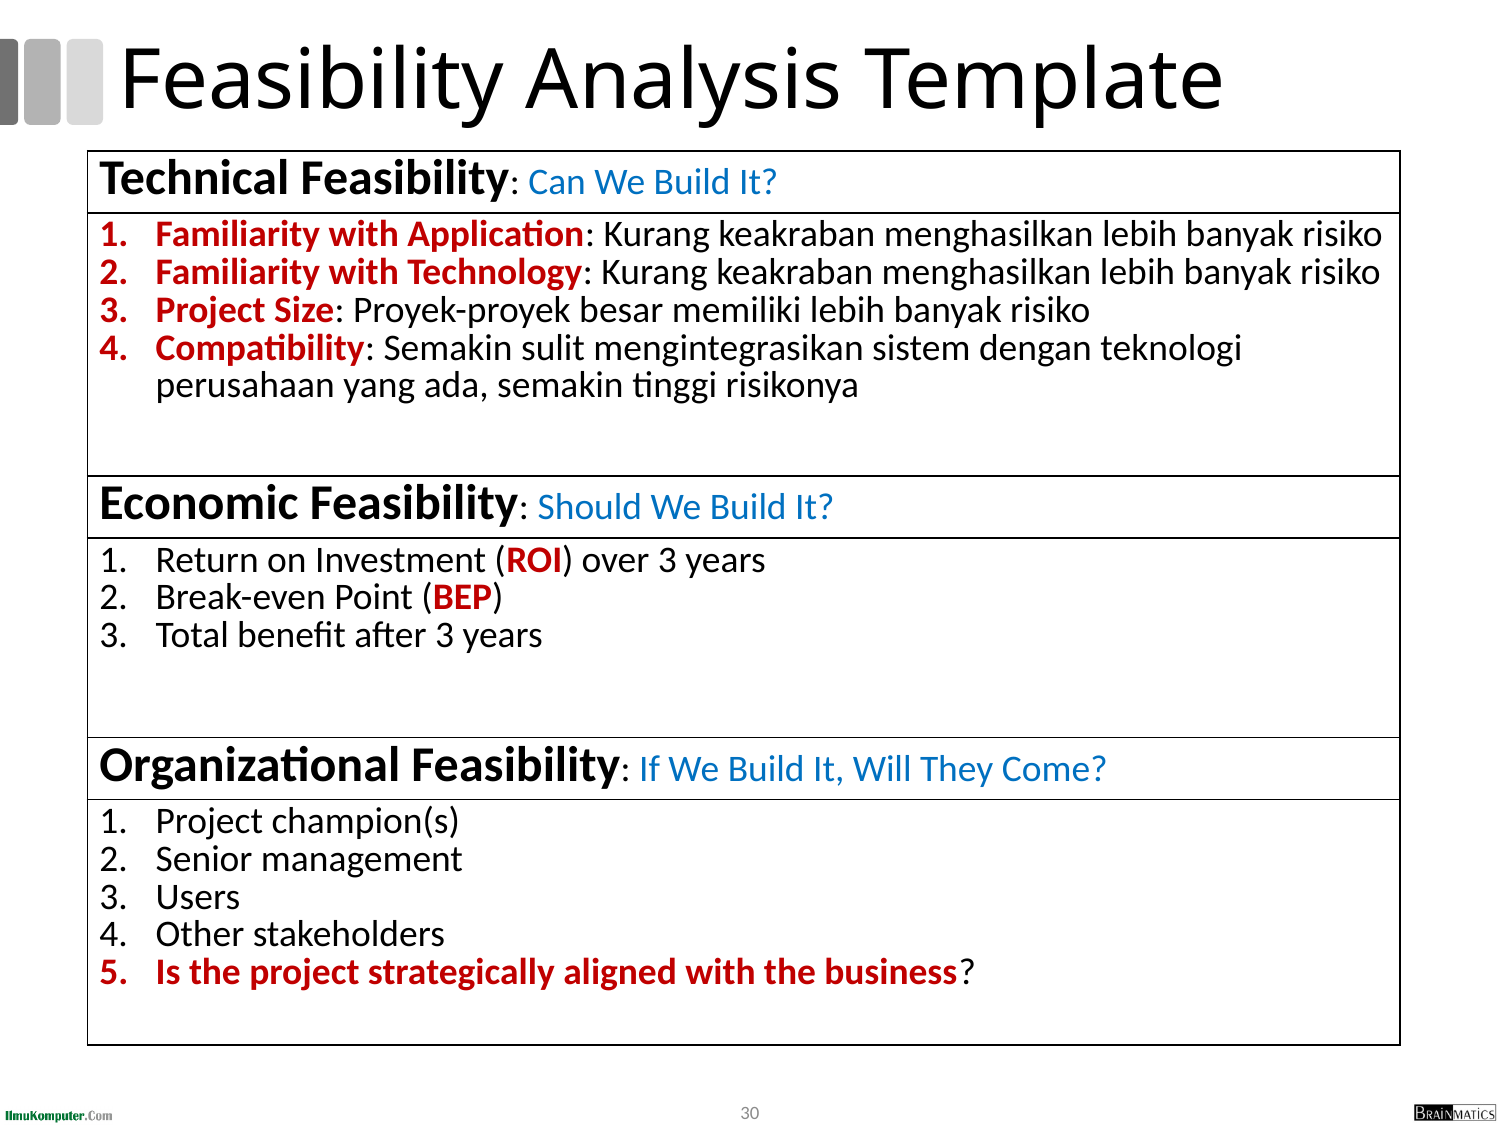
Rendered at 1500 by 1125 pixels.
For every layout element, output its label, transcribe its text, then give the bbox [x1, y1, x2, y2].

picture [4, 1106, 113, 1125]
picture [1412, 1102, 1498, 1123]
slide_number 30 [581, 1100, 919, 1125]
table_cell Project champion(s) Senior management Users Other stakeholders Is the project strategically aligned with the business? [88, 800, 1399, 1044]
title Feasibility Analysis Template [103, 24, 1498, 138]
table_header Technical Feasibility: Can We Build It? [88, 152, 1399, 212]
table_cell Familiarity with Application: Kurang keakraban menghasilkan lebih banyak risiko Familiarity with Technology: Kurang keakraban menghasilkan lebih banyak risiko Project Size: Proyek-proyek besar memiliki lebih banyak risiko Compatibility: Semakin sulit mengintegrasikan sistem dengan teknologi perusahaan yang ada, semakin tinggi risikonya [88, 214, 1399, 475]
table_cell Economic Feasibility: Should We Build It? [88, 477, 1399, 537]
table_cell Organizational Feasibility: If We Build It, Will They Come? [88, 738, 1399, 799]
table_cell Return on Investment (ROI) over 3 years Break-even Point (BEP) Total benefit after 3 years [88, 539, 1399, 737]
